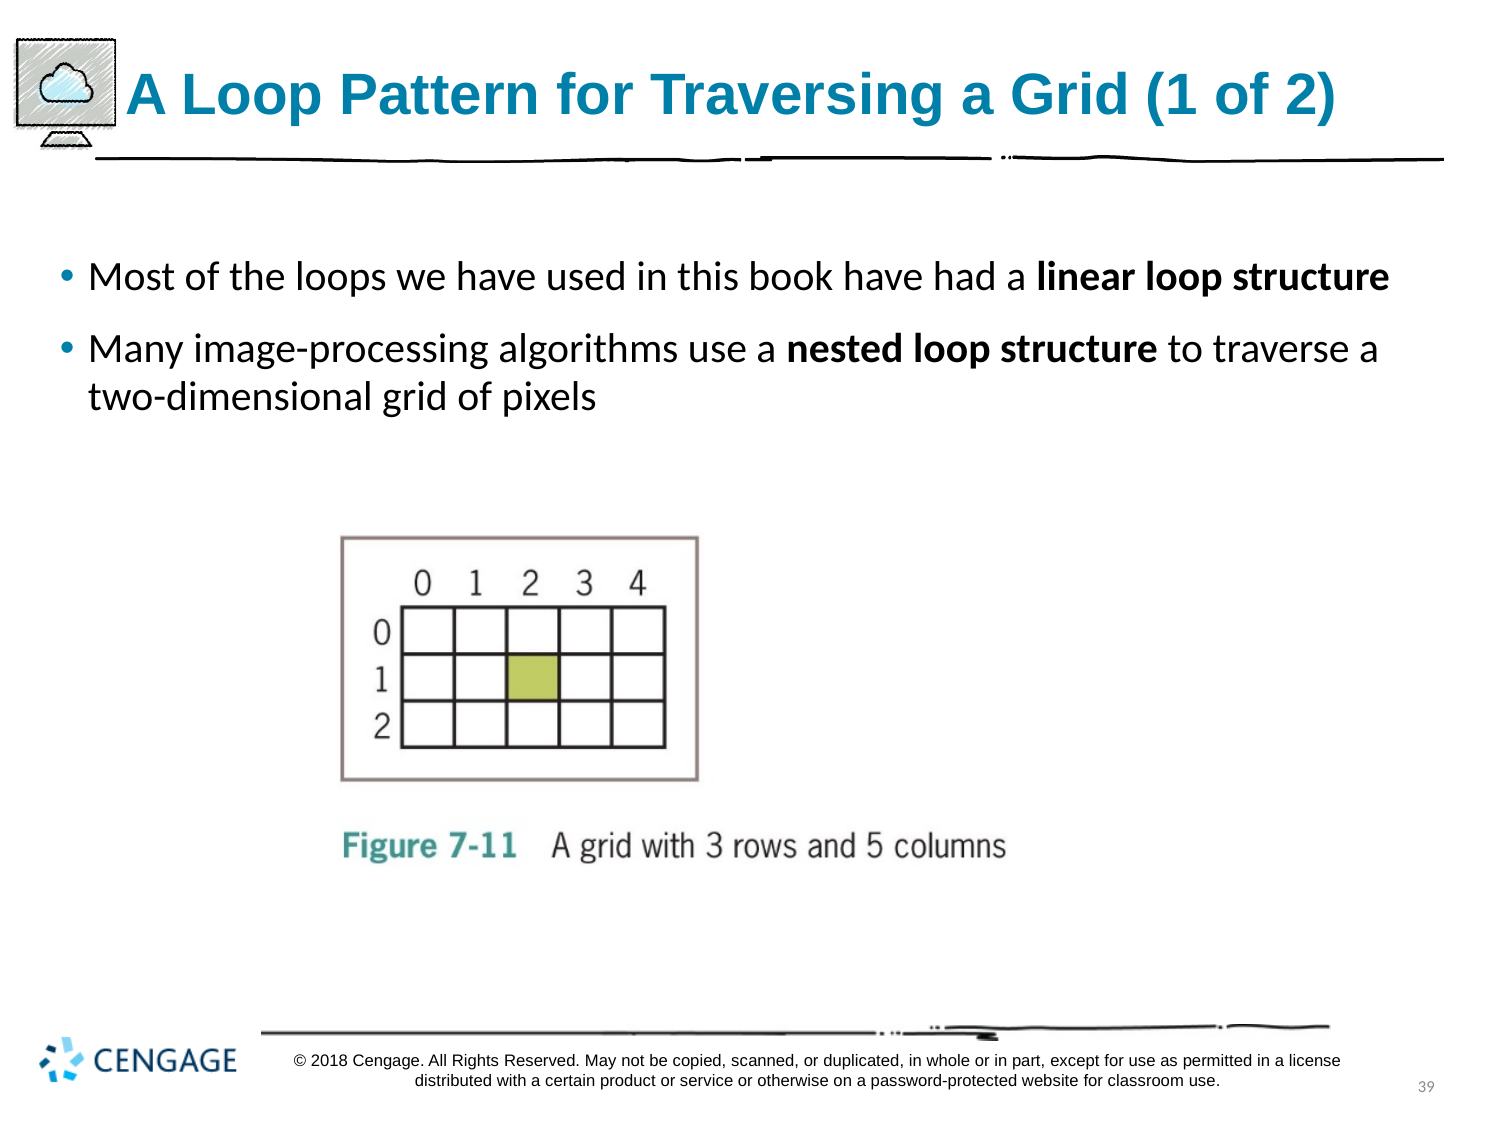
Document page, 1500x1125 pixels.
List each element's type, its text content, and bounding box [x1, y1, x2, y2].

title A Loop Pattern for Traversing a Grid (1 of 2) [125, 55, 1442, 127]
list Most of the loops we have used in this book have had a linear loop structure Many image-processing algorithms use a nested loop structure to traverse a two-dimensional grid of pixels [59, 252, 1441, 422]
picture [337, 532, 1009, 867]
picture [95, 155, 1444, 163]
footer © 2018 Cengage. All Rights Reserved. May not be copied, scanned, or duplicated, in whole or in part, except for use as permitted in a license distributed with a certain product or service or otherwise on a password-protected website for classroom use. [262, 1050, 1375, 1091]
picture [261, 1024, 1331, 1041]
picture [19, 1023, 249, 1095]
picture [13, 36, 117, 151]
